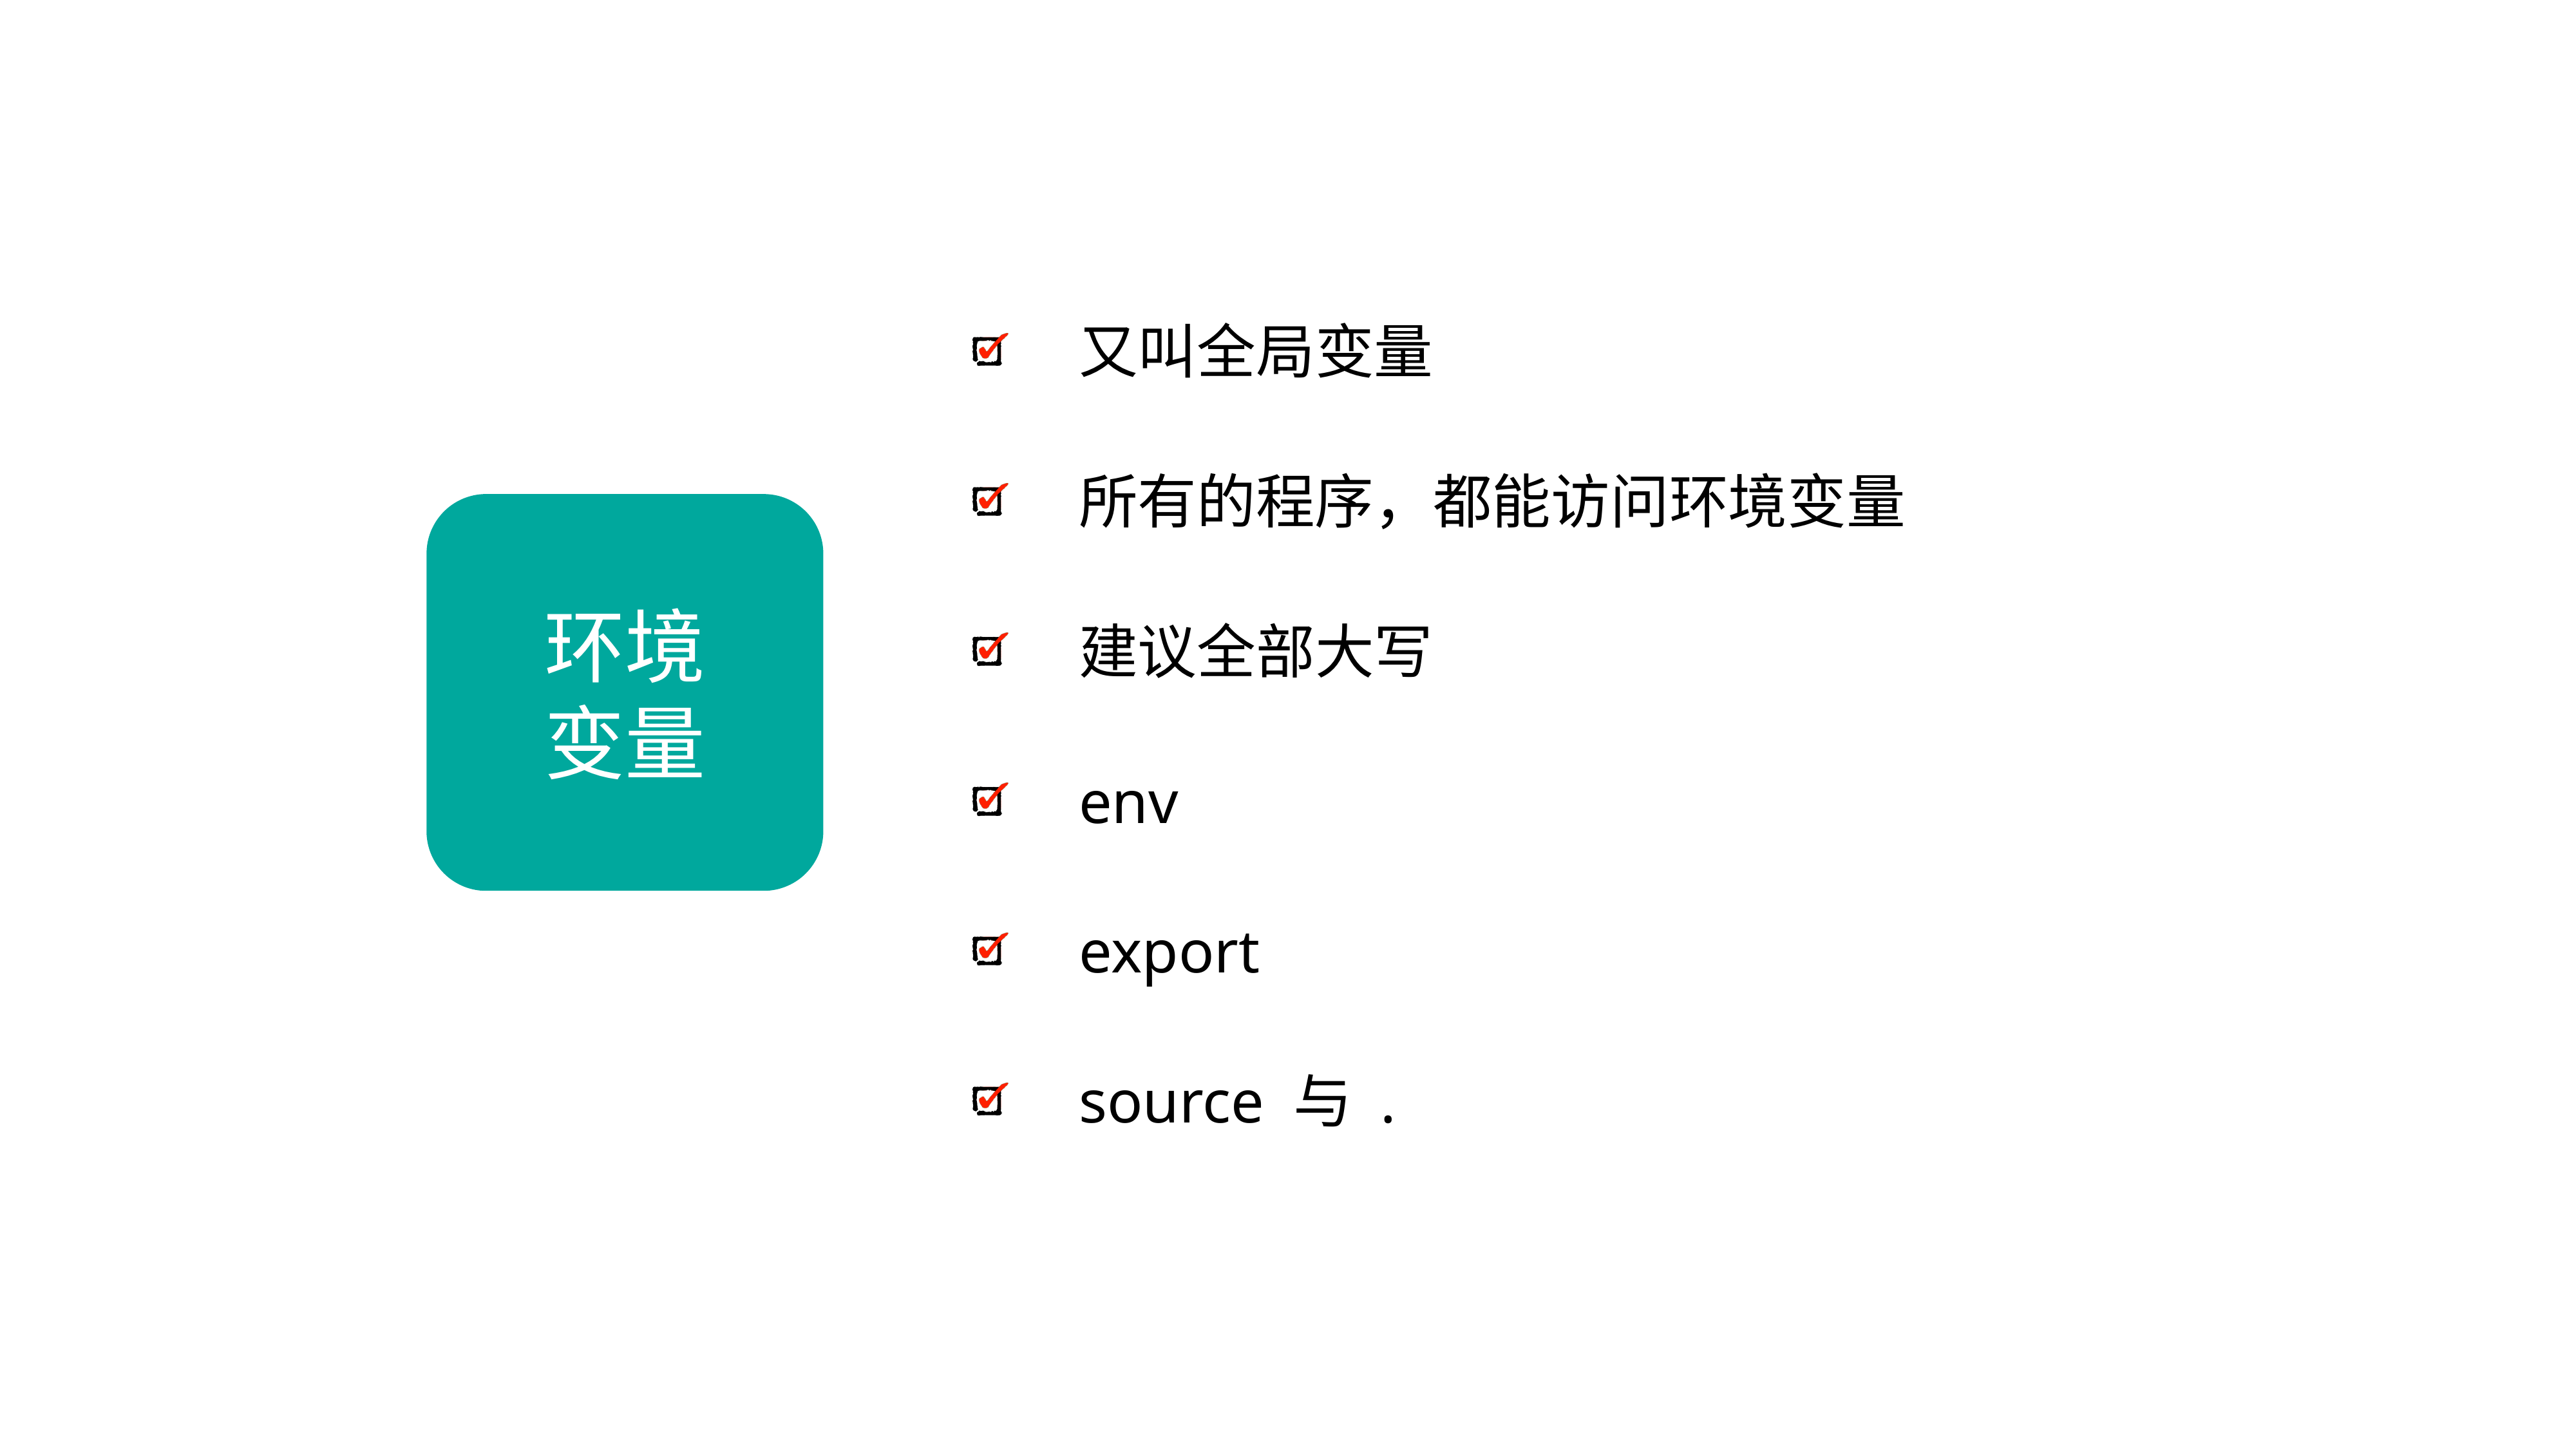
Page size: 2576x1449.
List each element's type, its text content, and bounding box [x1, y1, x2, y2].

picture [971, 632, 1009, 667]
picture [971, 483, 1009, 516]
picture [971, 782, 1009, 817]
picture [971, 1083, 1009, 1116]
list 又叫全局变量 所有的程序，都能访问环境变量 建议全部大写 env export source 与 . [963, 210, 2147, 1239]
text_box 环境 变量 [426, 494, 824, 891]
picture [971, 333, 1009, 366]
picture [971, 933, 1009, 966]
